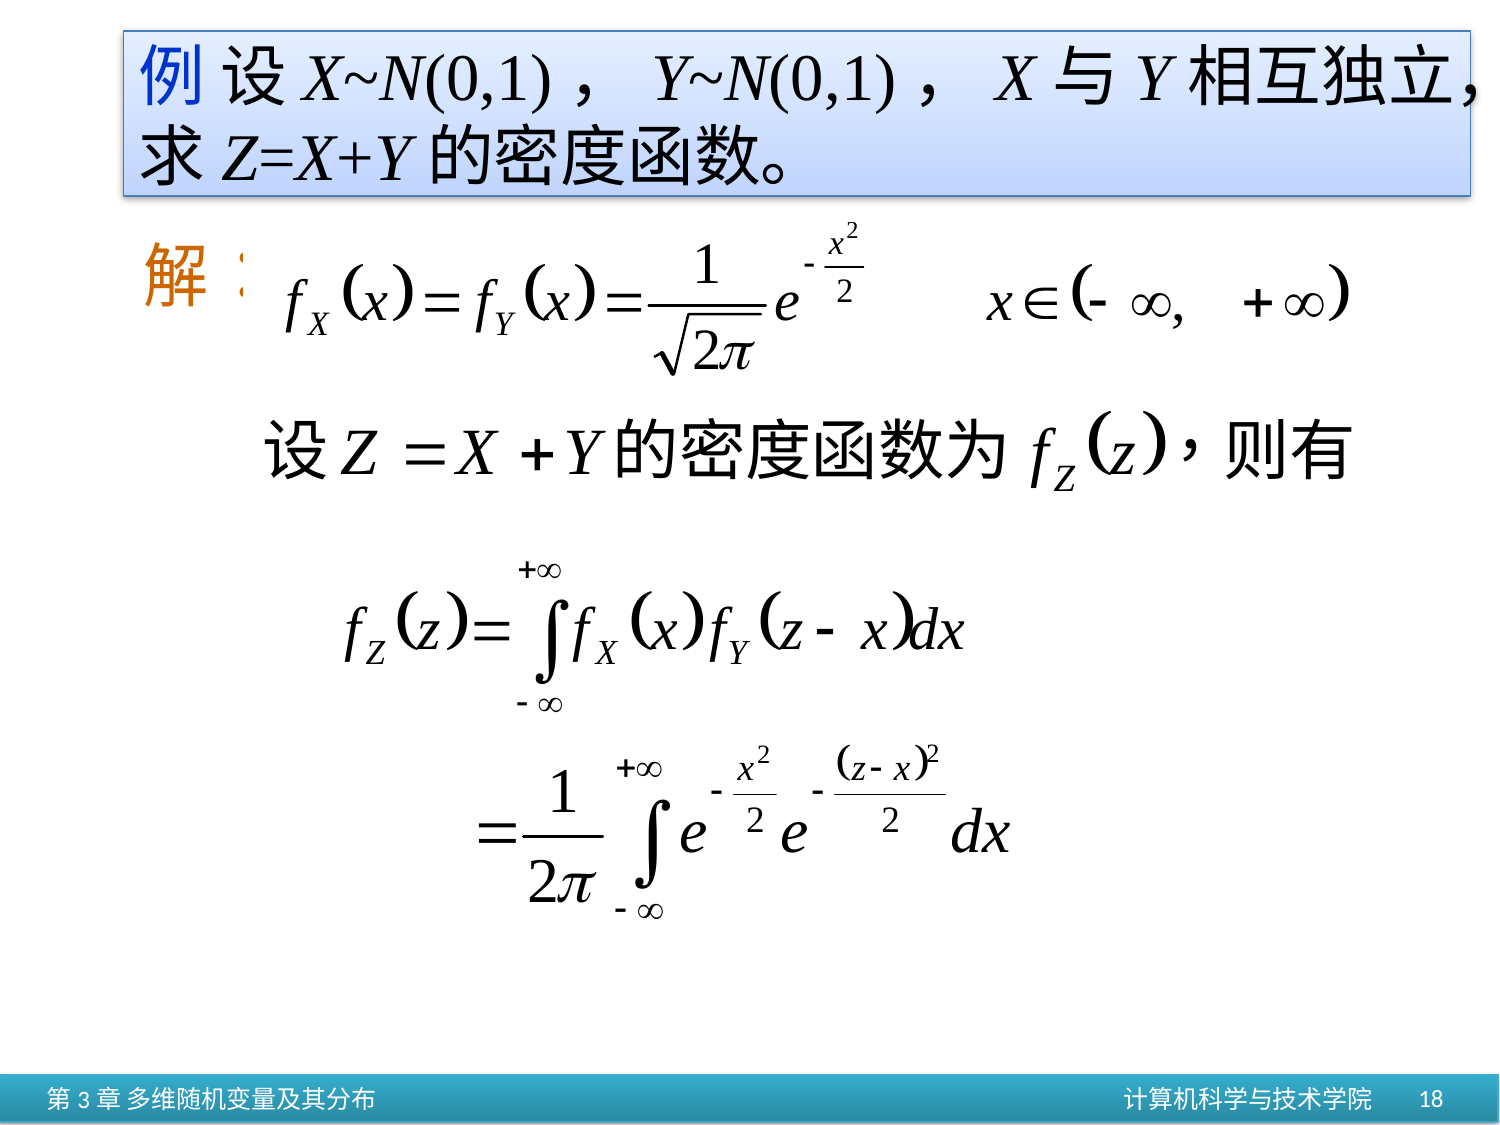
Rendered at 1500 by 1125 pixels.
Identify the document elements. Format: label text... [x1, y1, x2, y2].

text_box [135, 231, 243, 323]
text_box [462, 730, 1022, 933]
text_box 例 设X~N(0,1)，Y~N(0,1)，X与Y相互独立，求Z=X+Y的密度函数。 [123, 30, 1471, 197]
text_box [312, 538, 975, 726]
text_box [265, 207, 1353, 389]
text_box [253, 408, 1365, 503]
